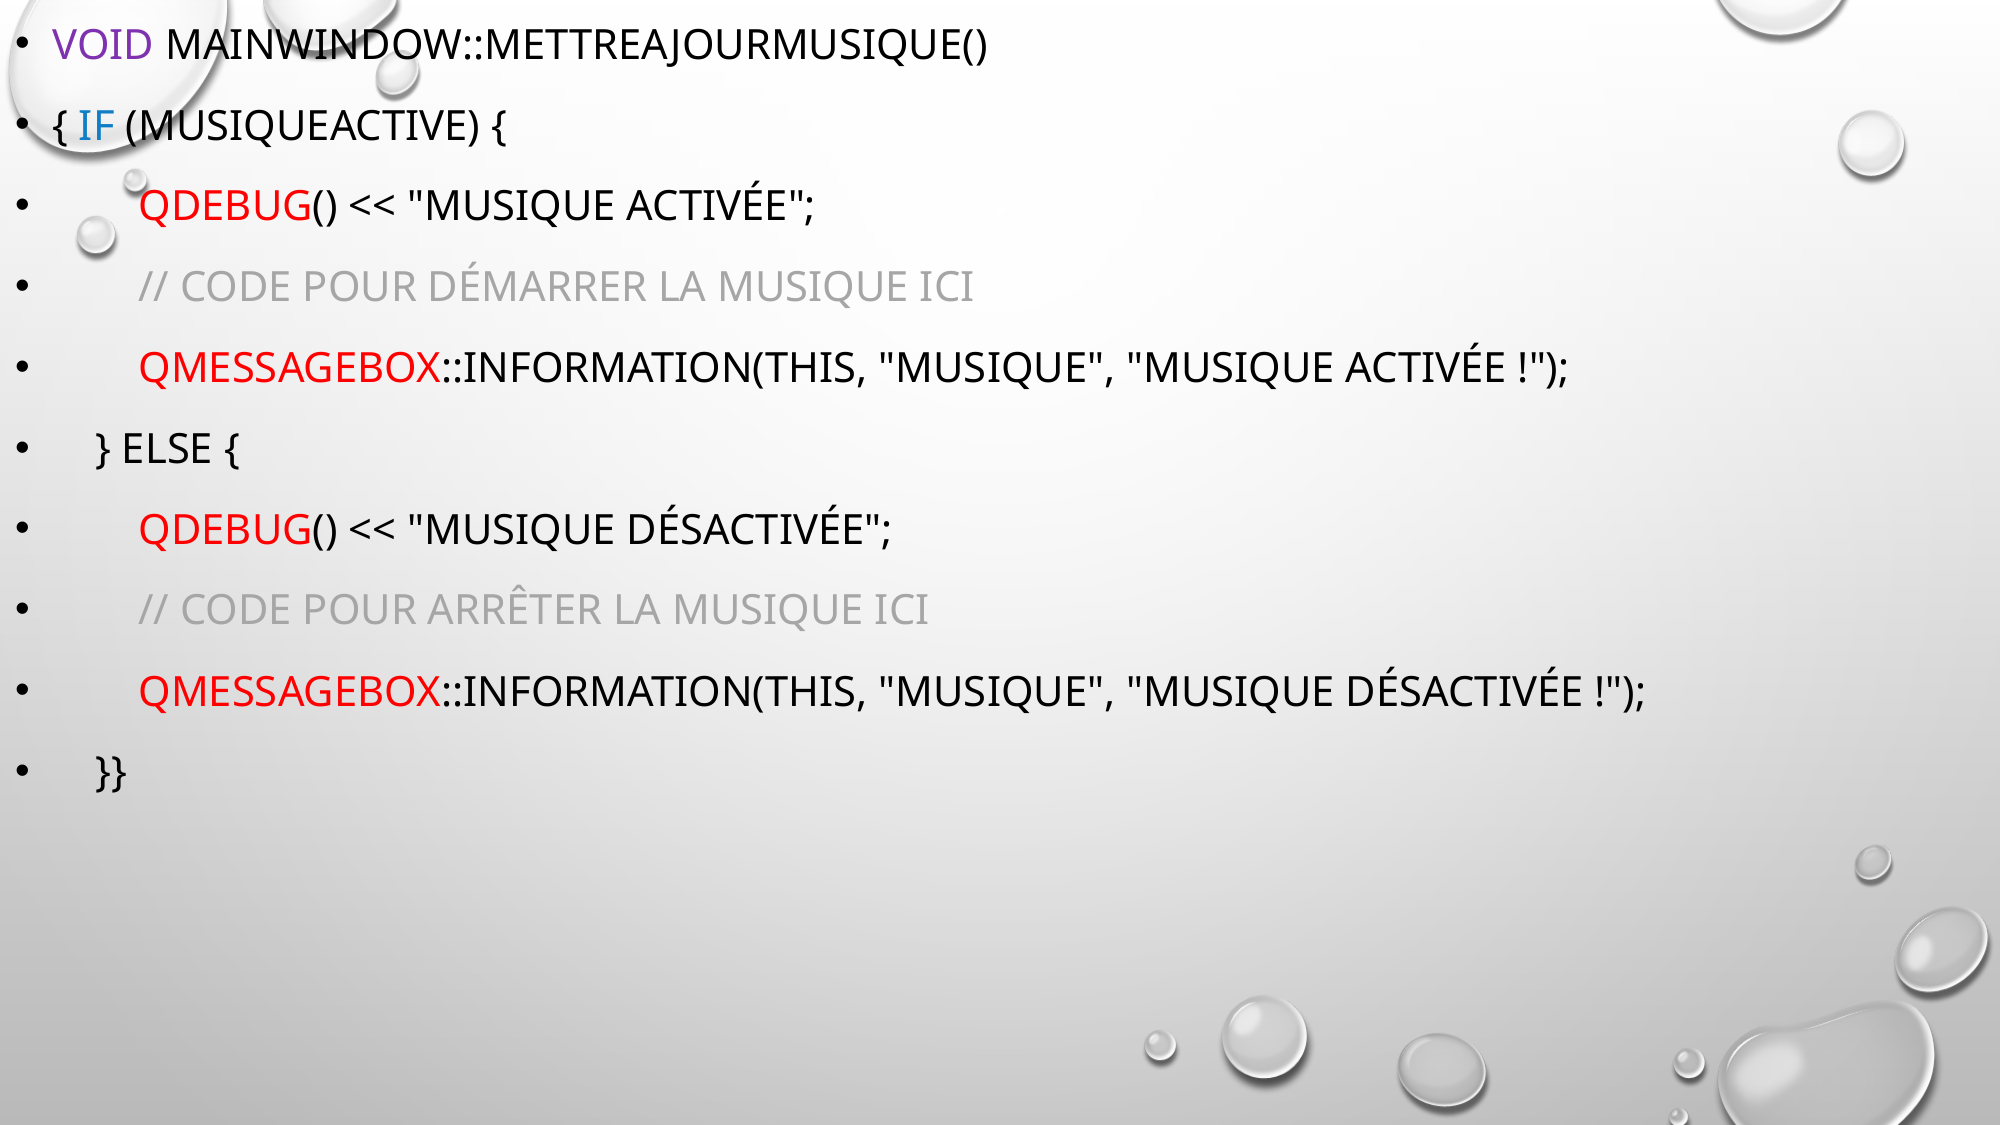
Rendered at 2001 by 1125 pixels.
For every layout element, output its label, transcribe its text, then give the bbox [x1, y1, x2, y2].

list void MainWindow::mettreAJourMusique() { if (musiqueActive) { qDebug() << "Musique activée"; // Code pour démarrer la musique ici QMessageBox::information(this, "Musique", "Musique activée !"); } else { qDebug() << "Musique désactivée"; // Code pour arrêter la musique ici QMessageBox::information(this, "Musique", "Musique désactivée !"); }} [0, 0, 2000, 1125]
